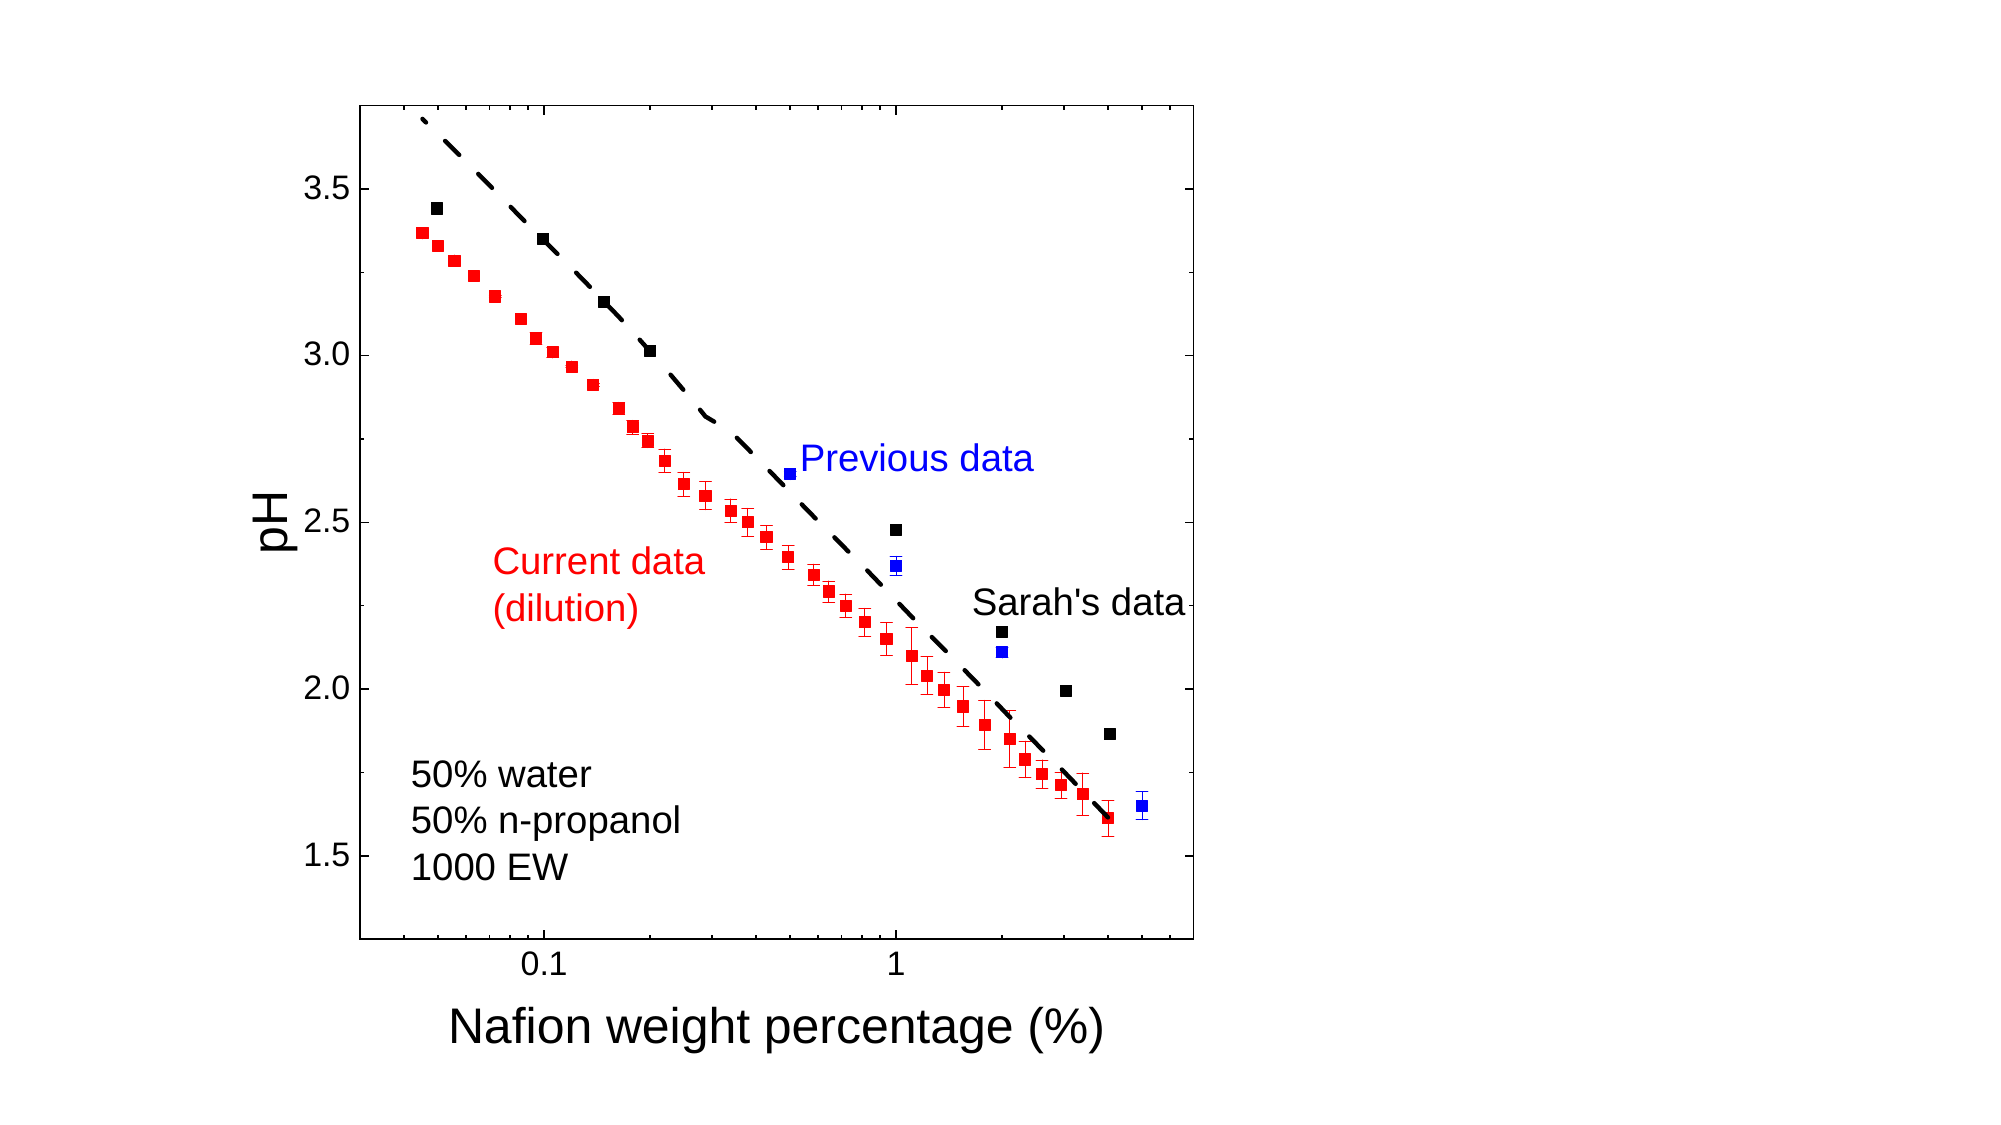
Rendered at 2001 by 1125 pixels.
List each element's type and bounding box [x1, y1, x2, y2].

text_box [154, 48, 1266, 1080]
